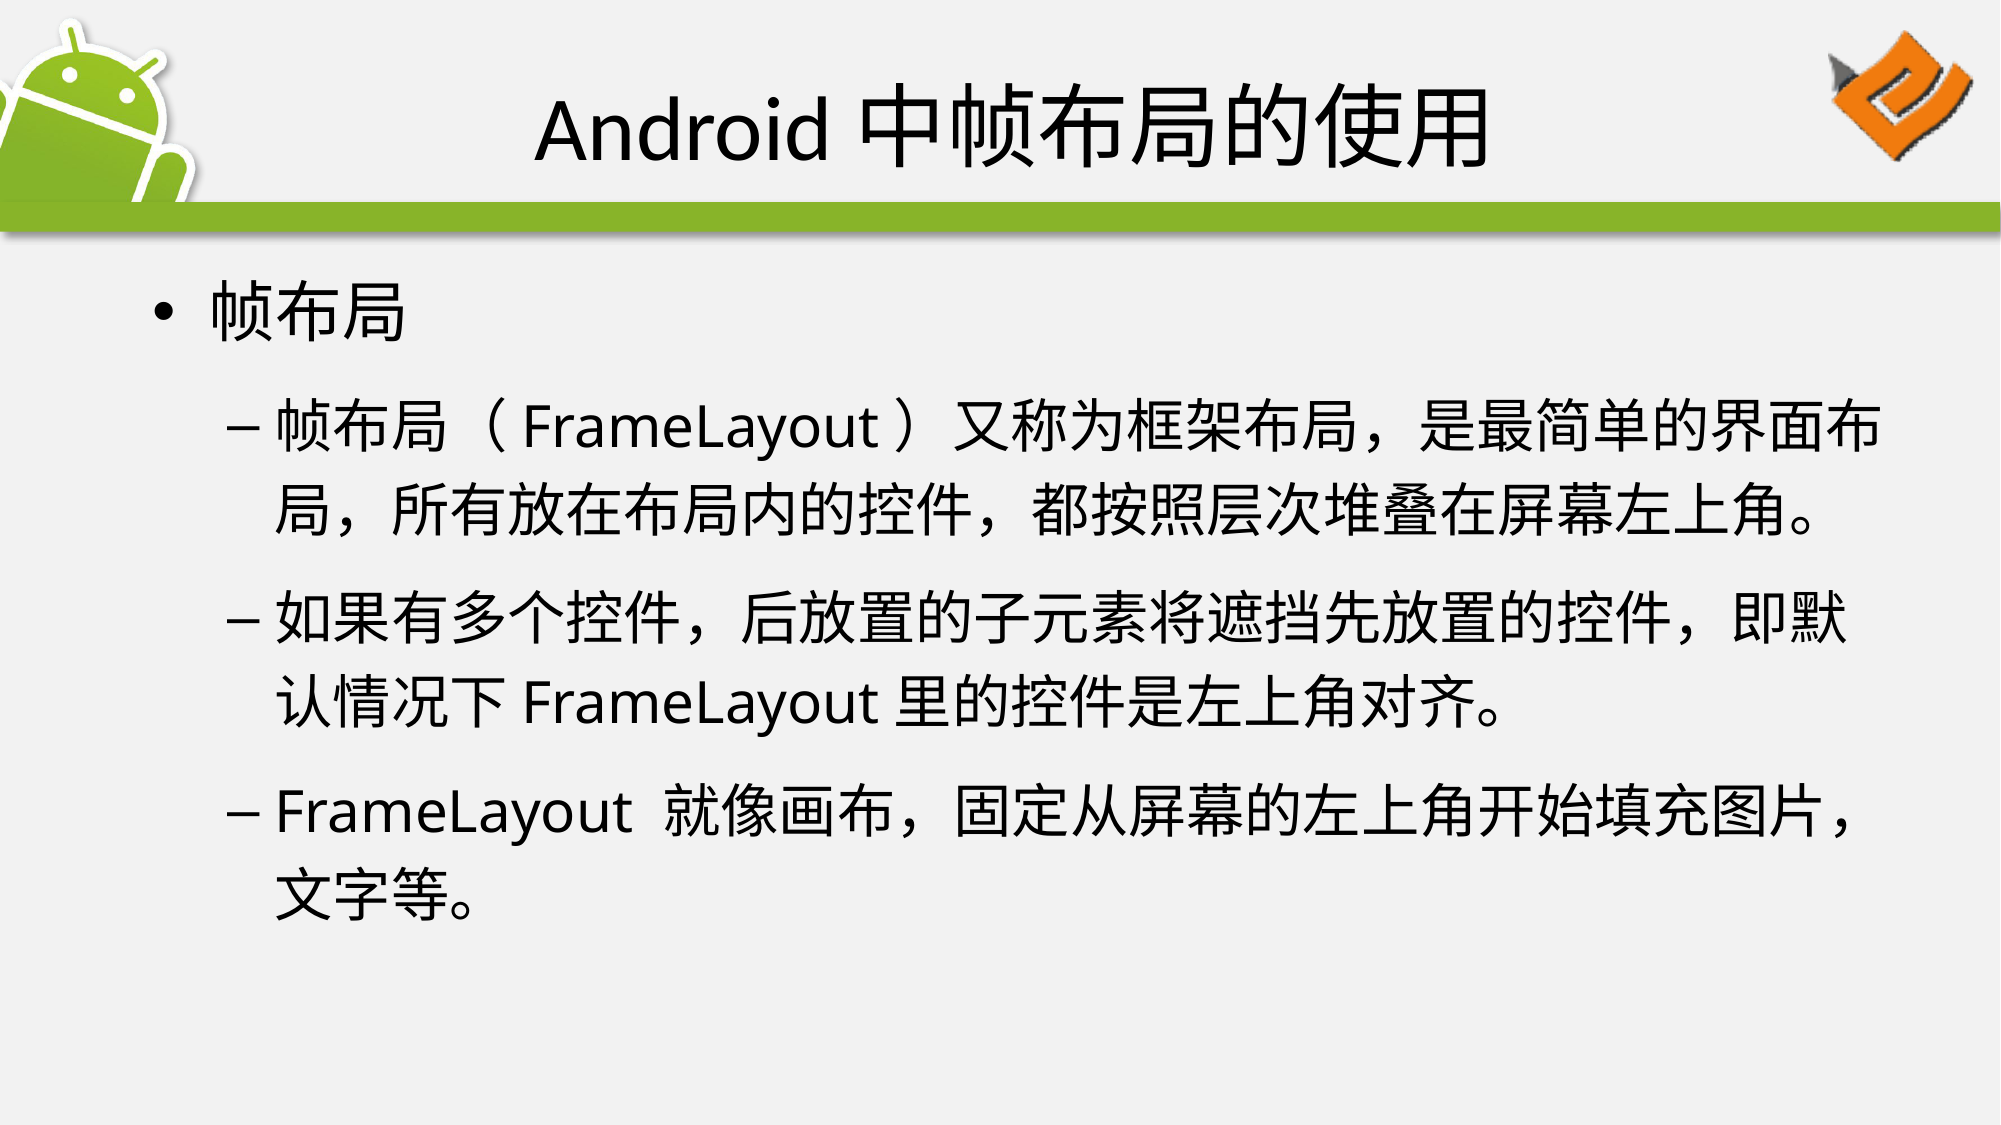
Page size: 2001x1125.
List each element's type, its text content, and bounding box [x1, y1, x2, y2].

title Android中帧布局的使用 [208, 45, 1824, 203]
picture [1828, 30, 1973, 161]
list 帧布局 帧布局（FrameLayout）又称为框架布局，是最简单的界面布局，所有放在布局内的控件，都按照层次堆叠在屏幕左上角。 如果有多个控件，后放置的子元素将遮挡先放置的控件，即默认情况下FrameLayout里的控件是左上角对齐。 FrameLayout 就像画布，固定从屏幕的左上角开始填充图片，文字等。 [137, 262, 1900, 1083]
picture [0, 7, 209, 202]
